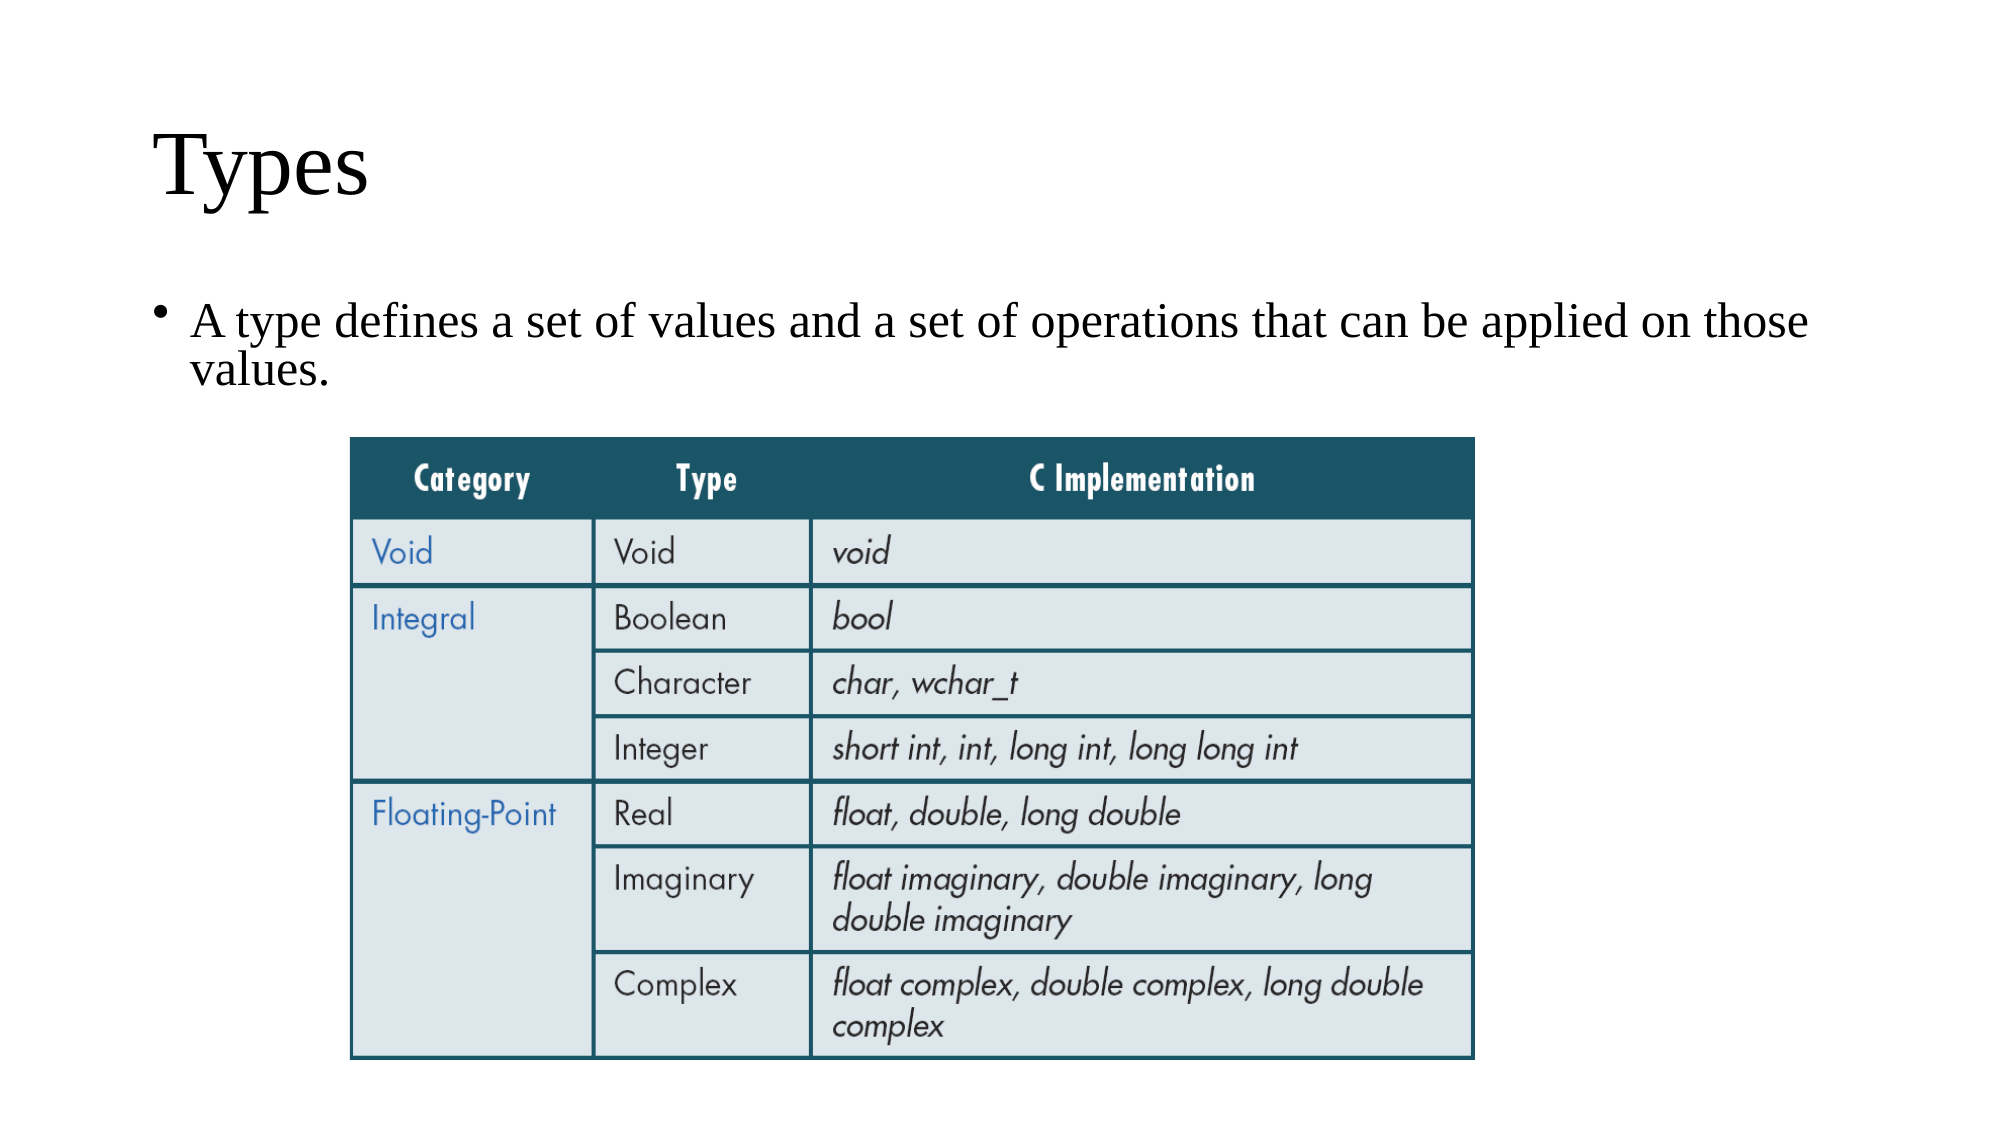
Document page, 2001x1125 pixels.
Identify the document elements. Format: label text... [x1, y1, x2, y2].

text_box [349, 437, 1475, 1060]
text_box A type defines a set of values and a set of operations that can be applied on those values. [150, 297, 1831, 396]
title Types [150, 100, 763, 291]
